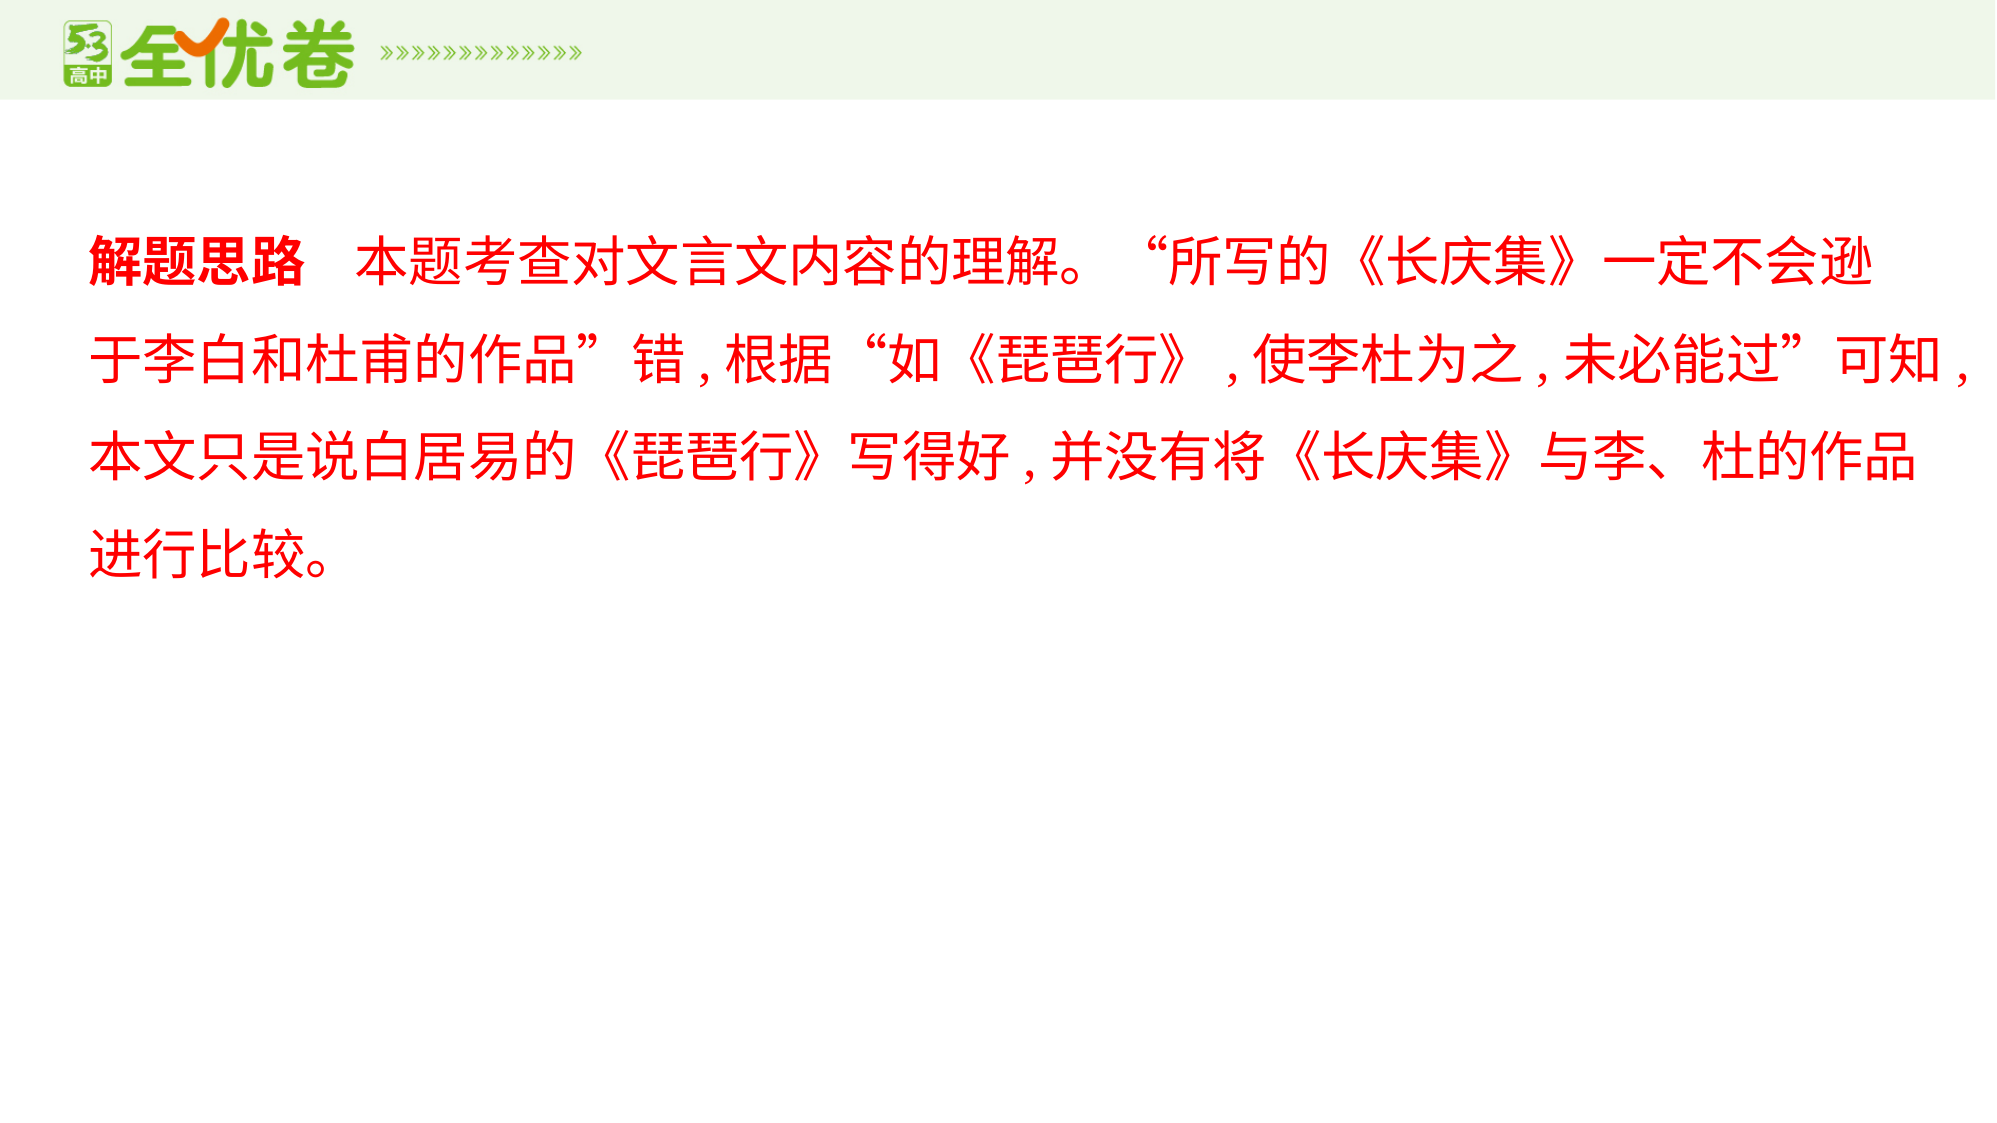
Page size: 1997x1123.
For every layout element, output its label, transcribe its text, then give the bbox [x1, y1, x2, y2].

text_box 解题思路 本题考查对文言文内容的理解。“所写的《长庆集》一定不会逊 于李白和杜甫的作品”错,根据“如《琵琶行》,使李杜为之,未必能过”可知, 本文只是说白居易的《琵琶行》写得好,并没有将《长庆集》与李、杜的作品 进行比较。 [88, 194, 1997, 586]
picture [0, 0, 1996, 1117]
